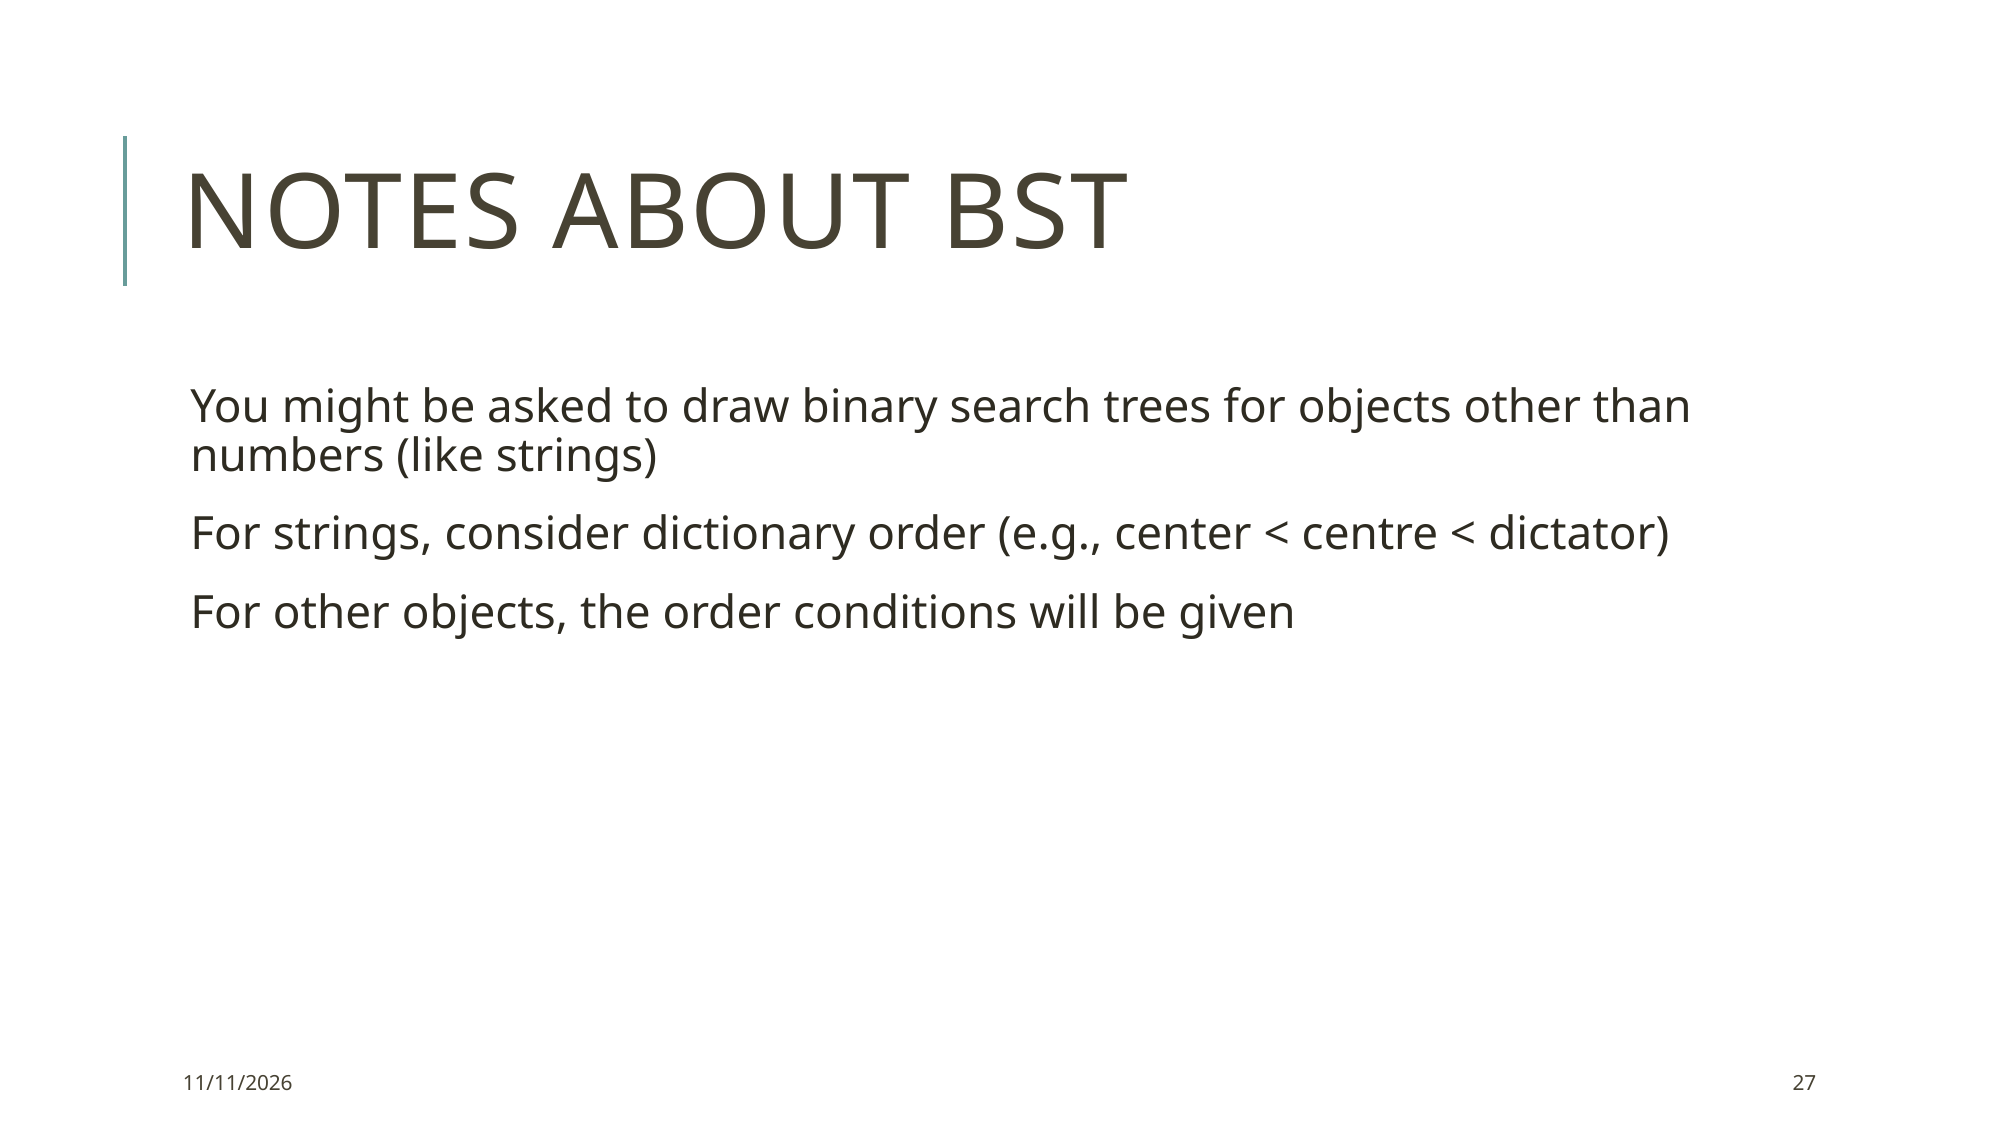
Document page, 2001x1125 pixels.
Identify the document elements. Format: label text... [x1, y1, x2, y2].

title Notes about BST [168, 96, 1763, 342]
list You might be asked to draw binary search trees for objects other than numbers (like strings) For strings, consider dictionary order (e.g., center < centre < dictator) For other objects, the order conditions will be given [168, 375, 1763, 1035]
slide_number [168, 1061, 522, 1107]
slide_number 27 [1777, 1061, 1938, 1107]
